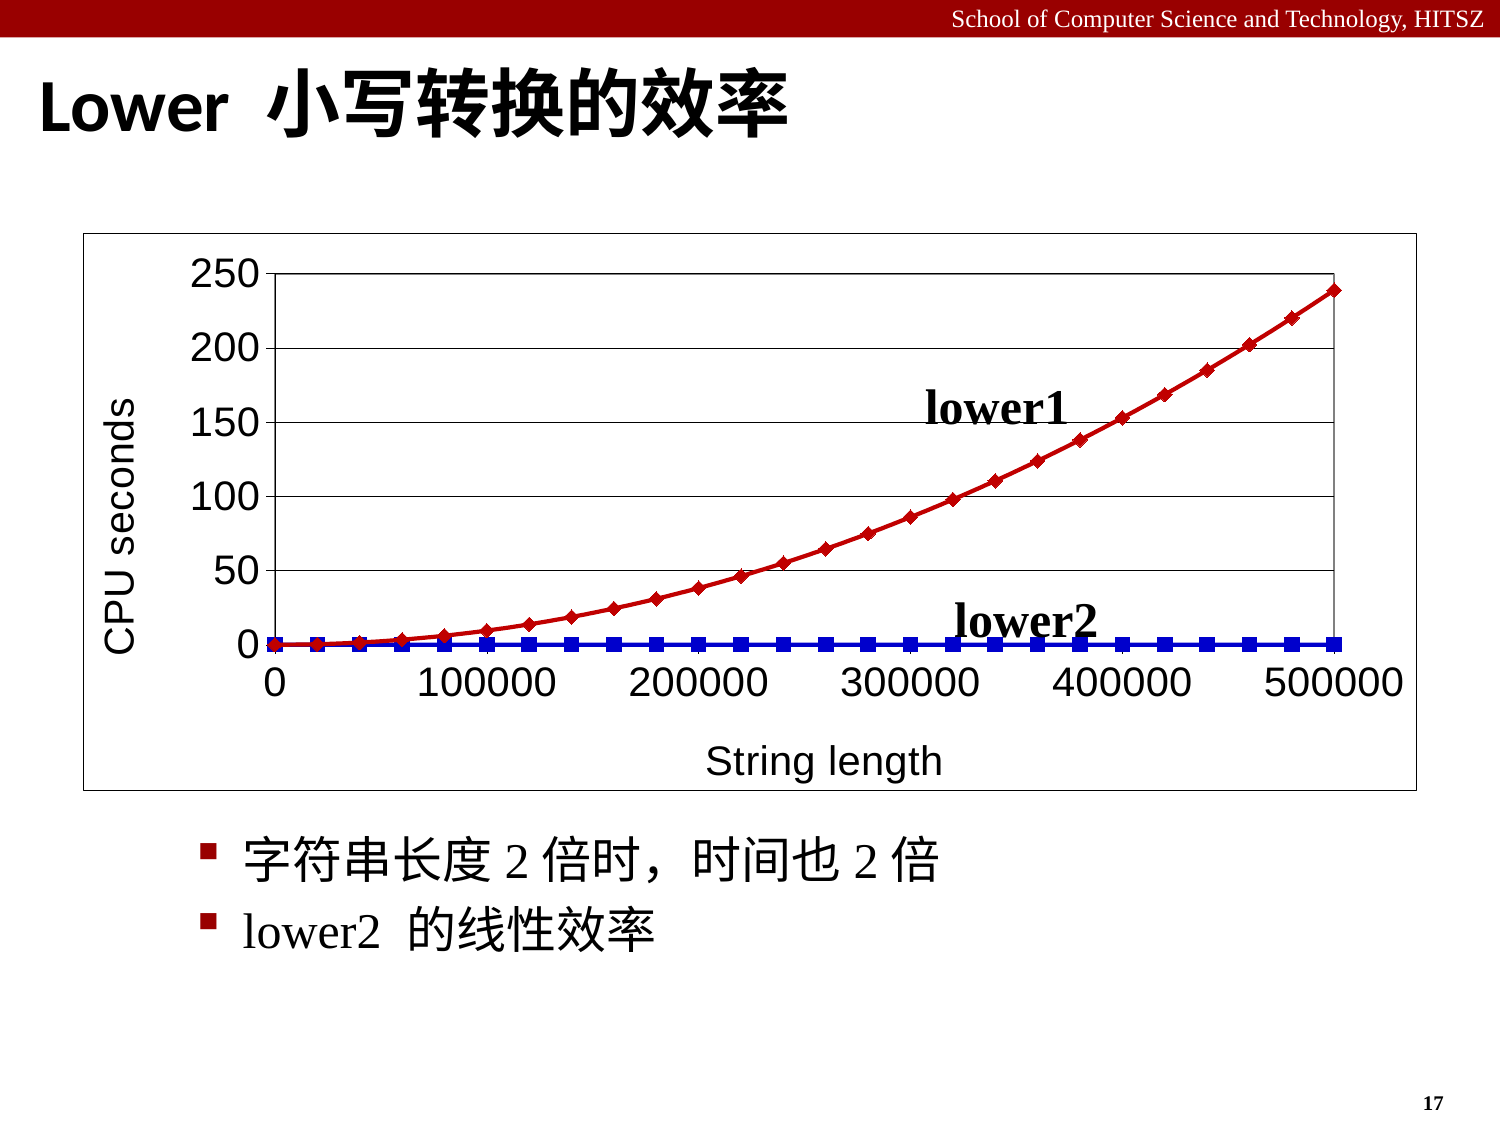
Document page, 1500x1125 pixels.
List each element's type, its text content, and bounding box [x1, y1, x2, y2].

title Lower 小写转换的效率 [24, 54, 1463, 150]
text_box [83, 232, 1417, 798]
text_box 字符串长度2倍时，时间也2倍 lower2 的线性效率 [105, 820, 1469, 970]
